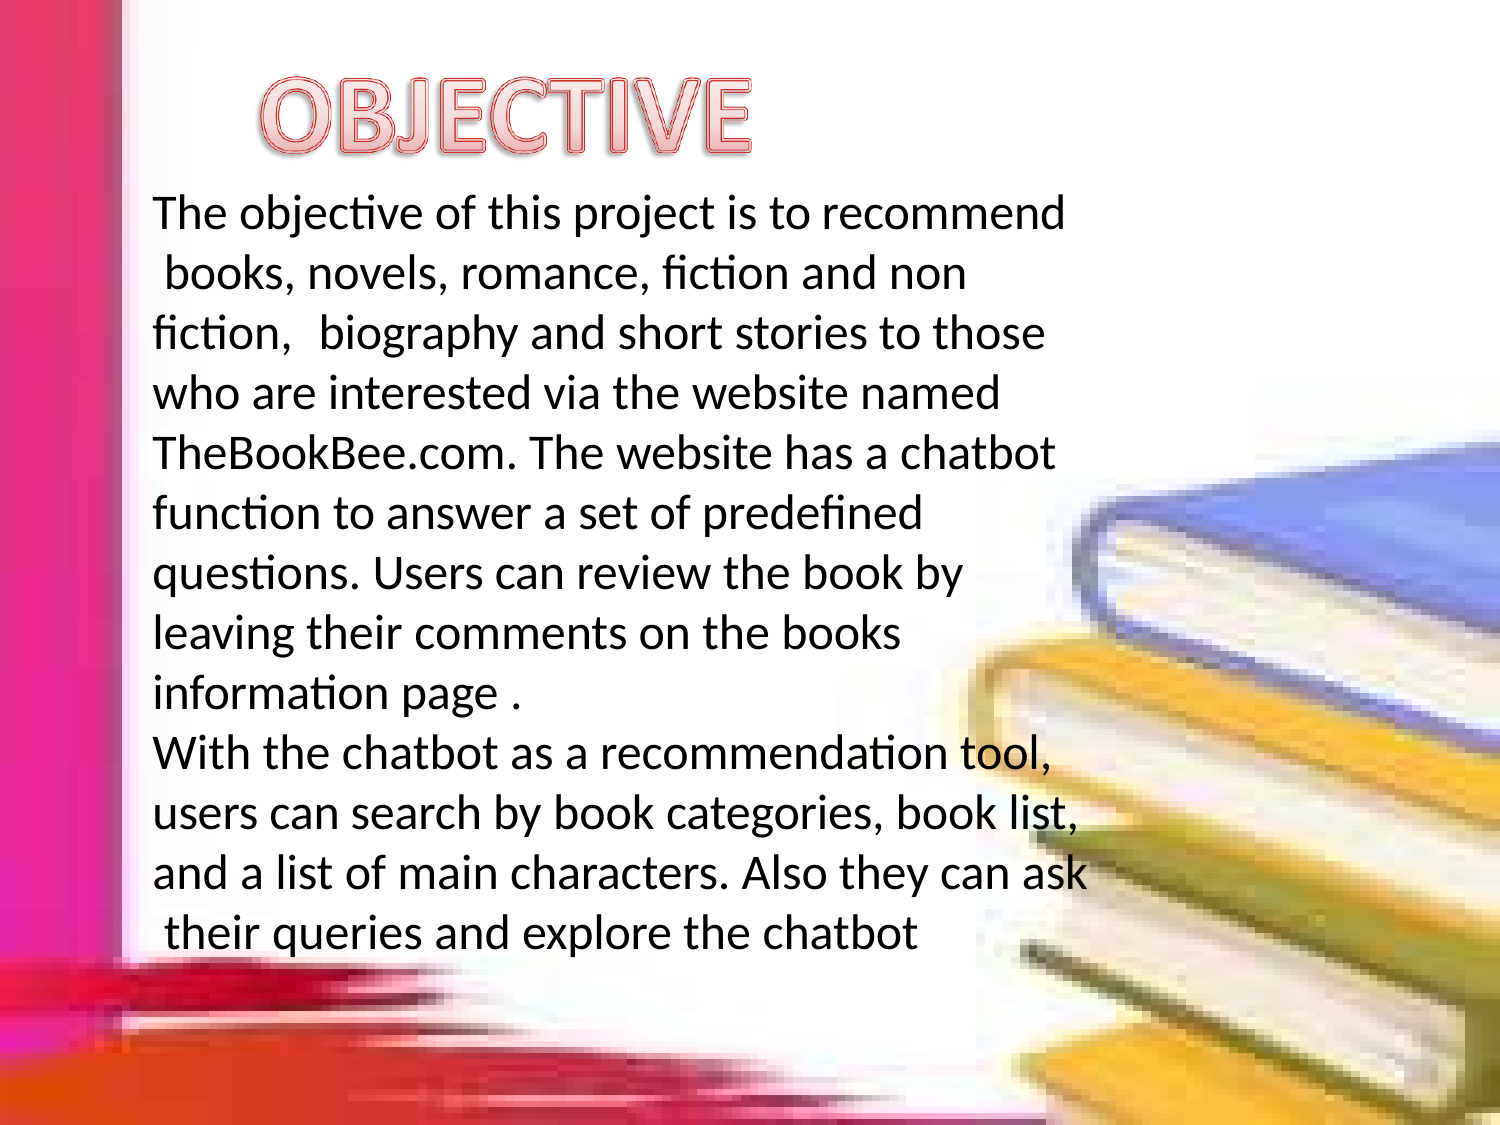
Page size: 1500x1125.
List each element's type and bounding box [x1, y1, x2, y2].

text_box [252, 74, 754, 164]
picture [0, 0, 1500, 1125]
